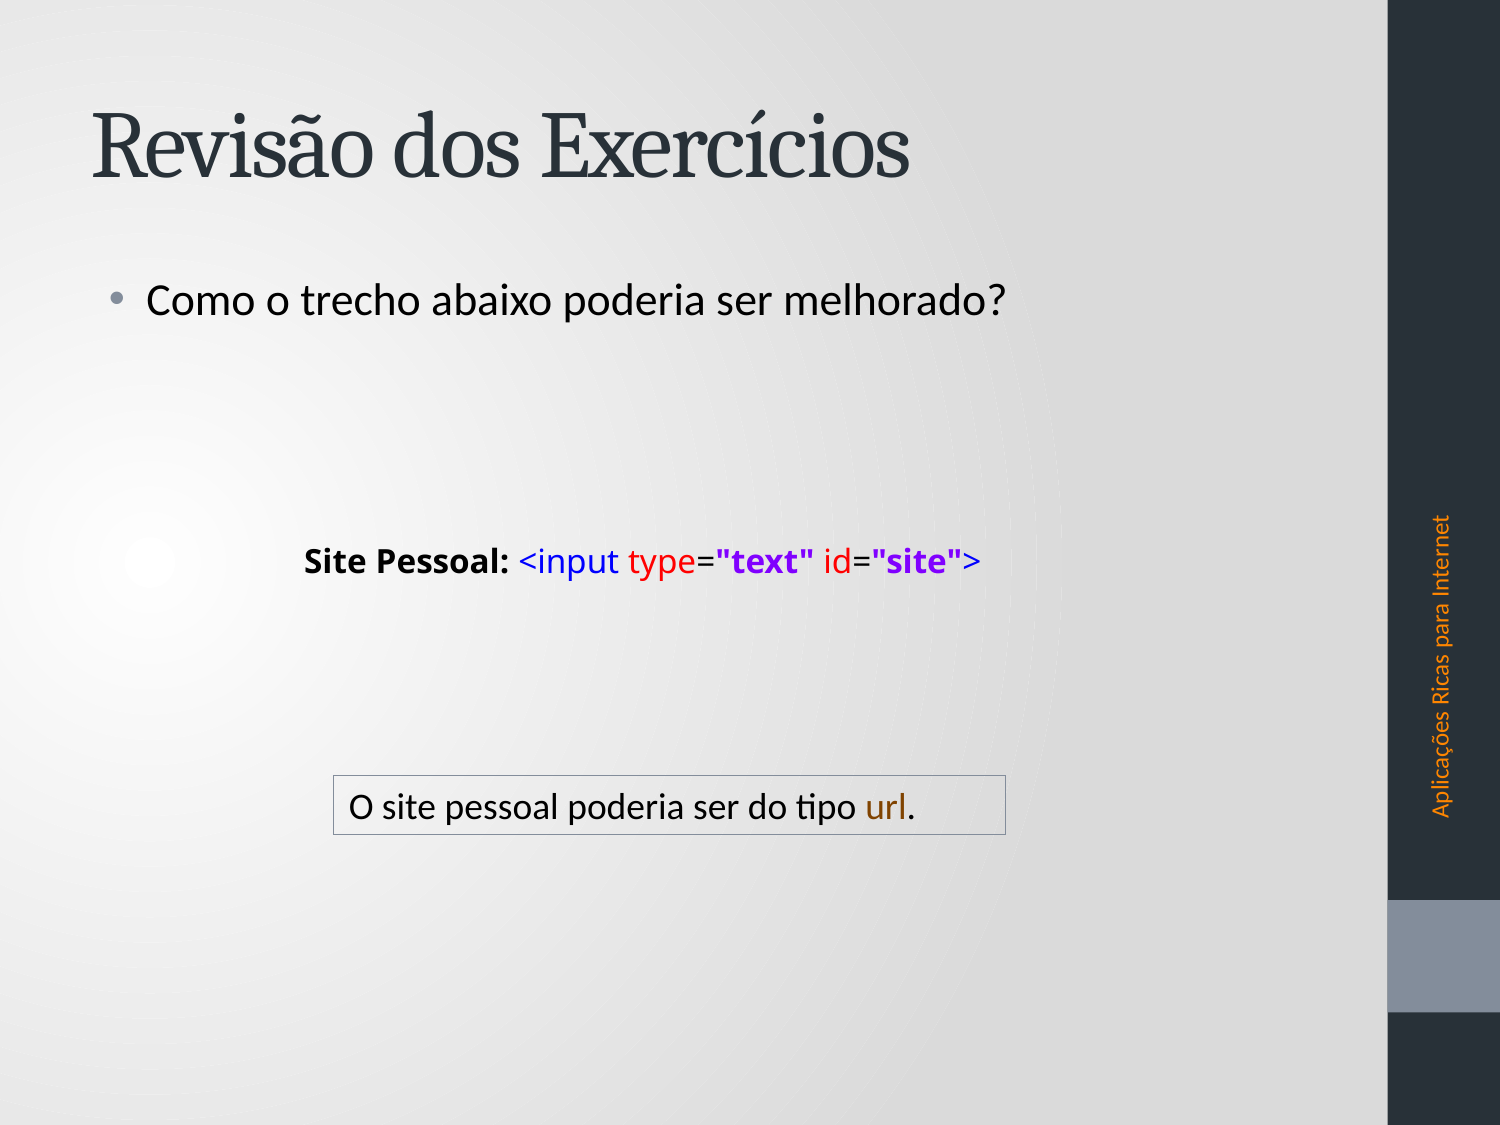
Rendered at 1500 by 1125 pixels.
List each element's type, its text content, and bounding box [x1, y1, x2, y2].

title Revisão dos Exercícios [75, 45, 1325, 233]
text_box O site pessoal poderia ser do tipo url. [333, 775, 1006, 835]
list Como o trecho abaixo poderia ser melhorado? [75, 262, 1325, 1050]
footer Aplicações Ricas para Internet [1408, 500, 1469, 889]
